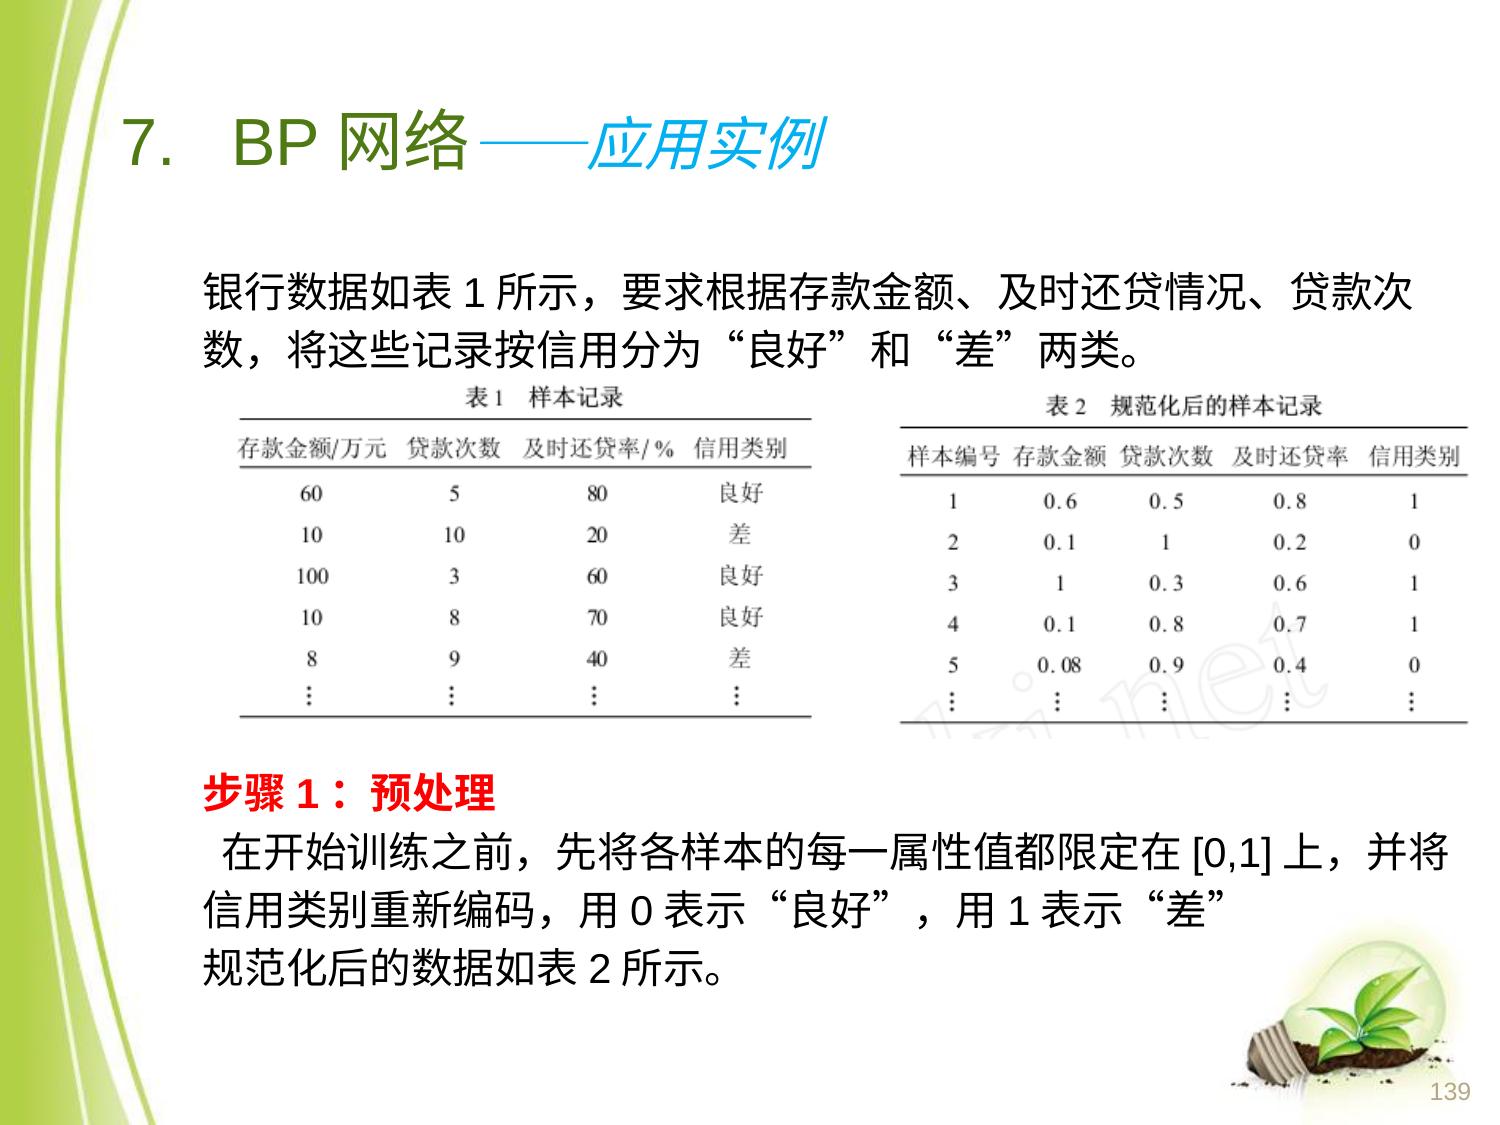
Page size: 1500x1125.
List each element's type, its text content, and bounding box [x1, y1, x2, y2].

picture [882, 386, 1491, 739]
list 银行数据如表1所示，要求根据存款金额、及时还贷情况、贷款次 数，将这些记录按信用分为“良好”和“差”两类。 步骤1：预处理 在开始训练之前，先将各样本的每一属性值都限定在[0,1]上，并将 信用类别重新编码，用0表示“良好”，用1表示“差” 规范化后的数据如表2所示。 [187, 257, 1500, 1079]
title 7. BP网络——应用实例 [105, 45, 1466, 233]
picture [198, 382, 851, 735]
text_box 139 [1412, 1034, 1488, 1113]
picture [0, 0, 1500, 1125]
